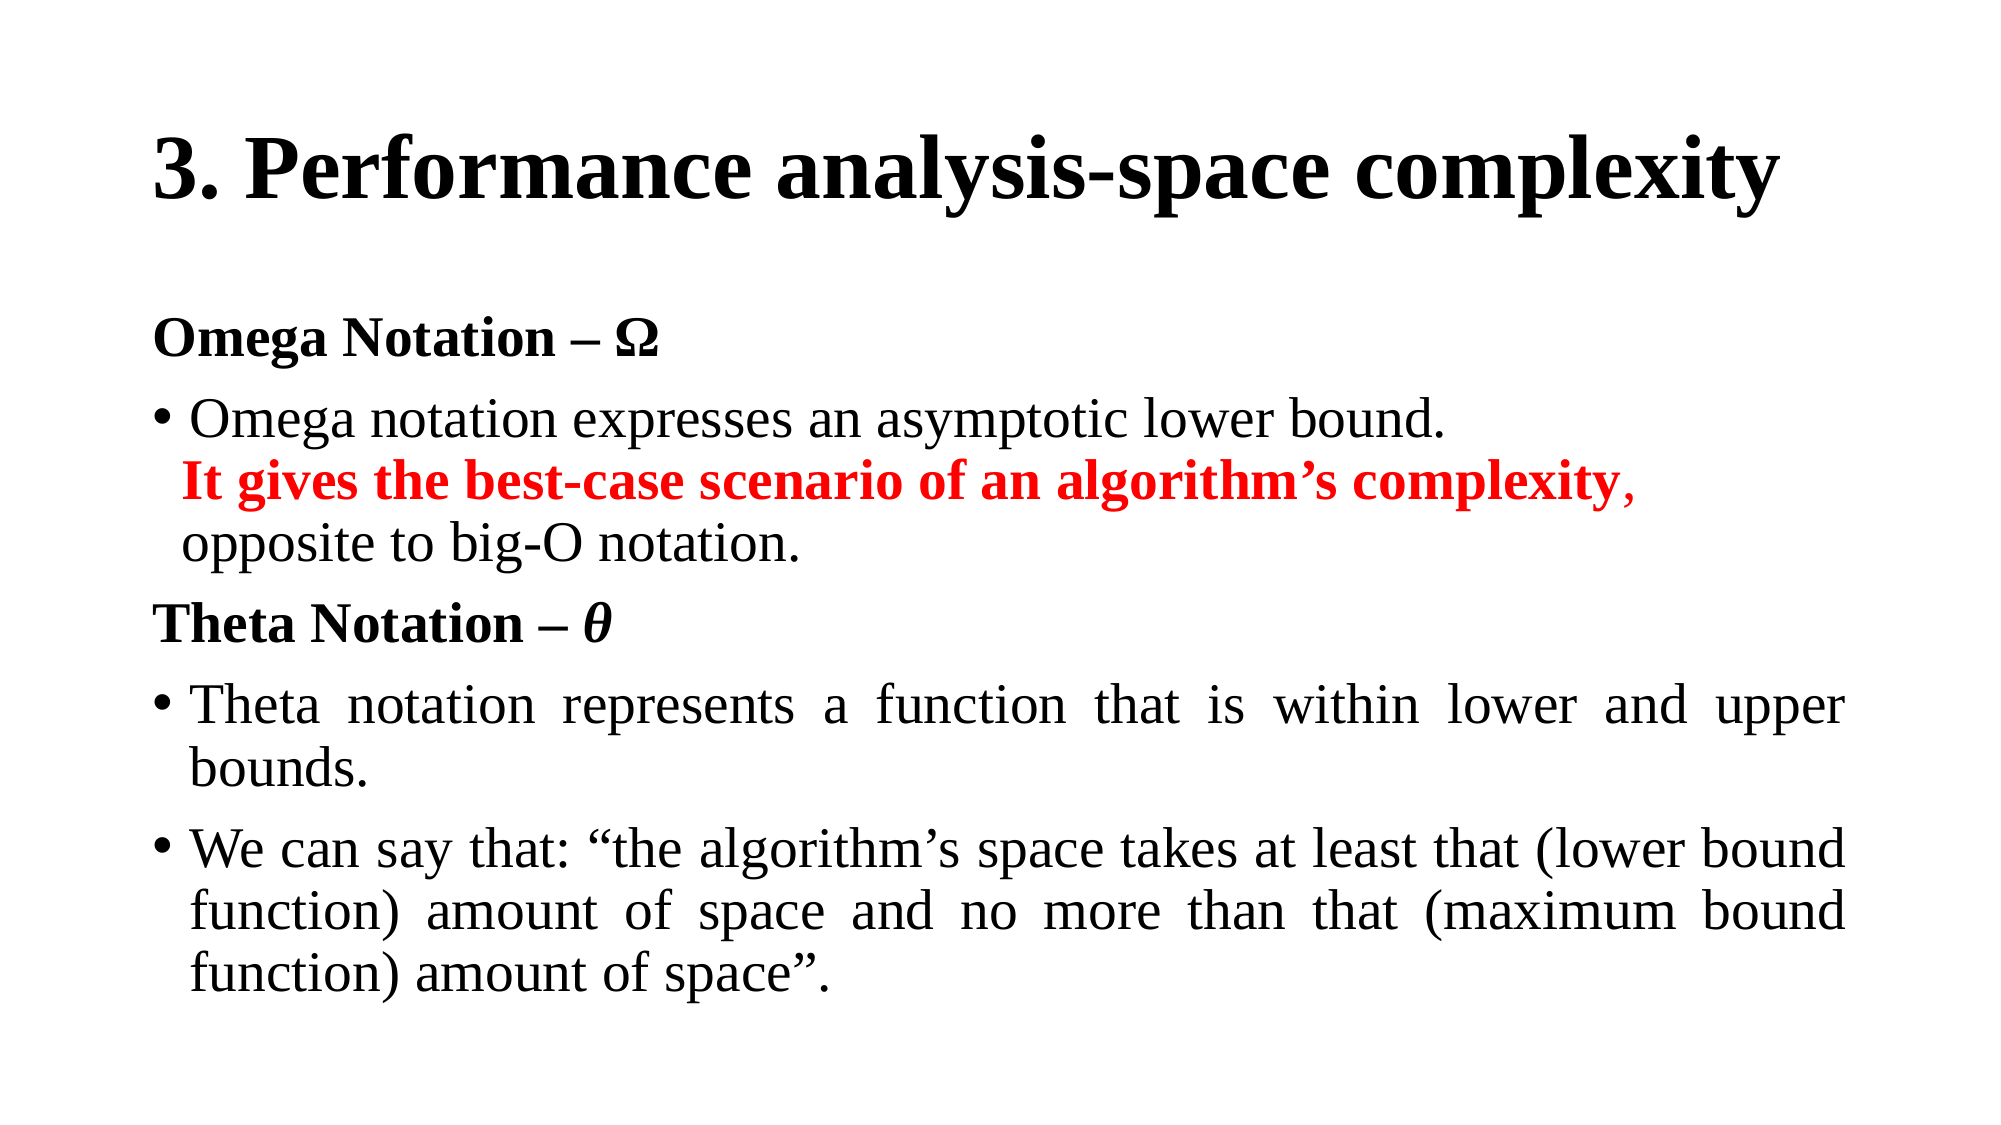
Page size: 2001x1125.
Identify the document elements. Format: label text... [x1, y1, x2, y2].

title 3. Performance analysis-space complexity [137, 59, 1863, 278]
list Omega Notation – Ω Omega notation expresses an asymptotic lower bound. It gives the best-case scenario of an algorithm’s complexity, opposite to big-O notation. Theta Notation – θ Theta notation represents a function that is within lower and upper bounds. We can say that: “the algorithm’s space takes at least that (lower bound function) amount of space and no more than that (maximum bound function) amount of space”. [137, 299, 1863, 1014]
